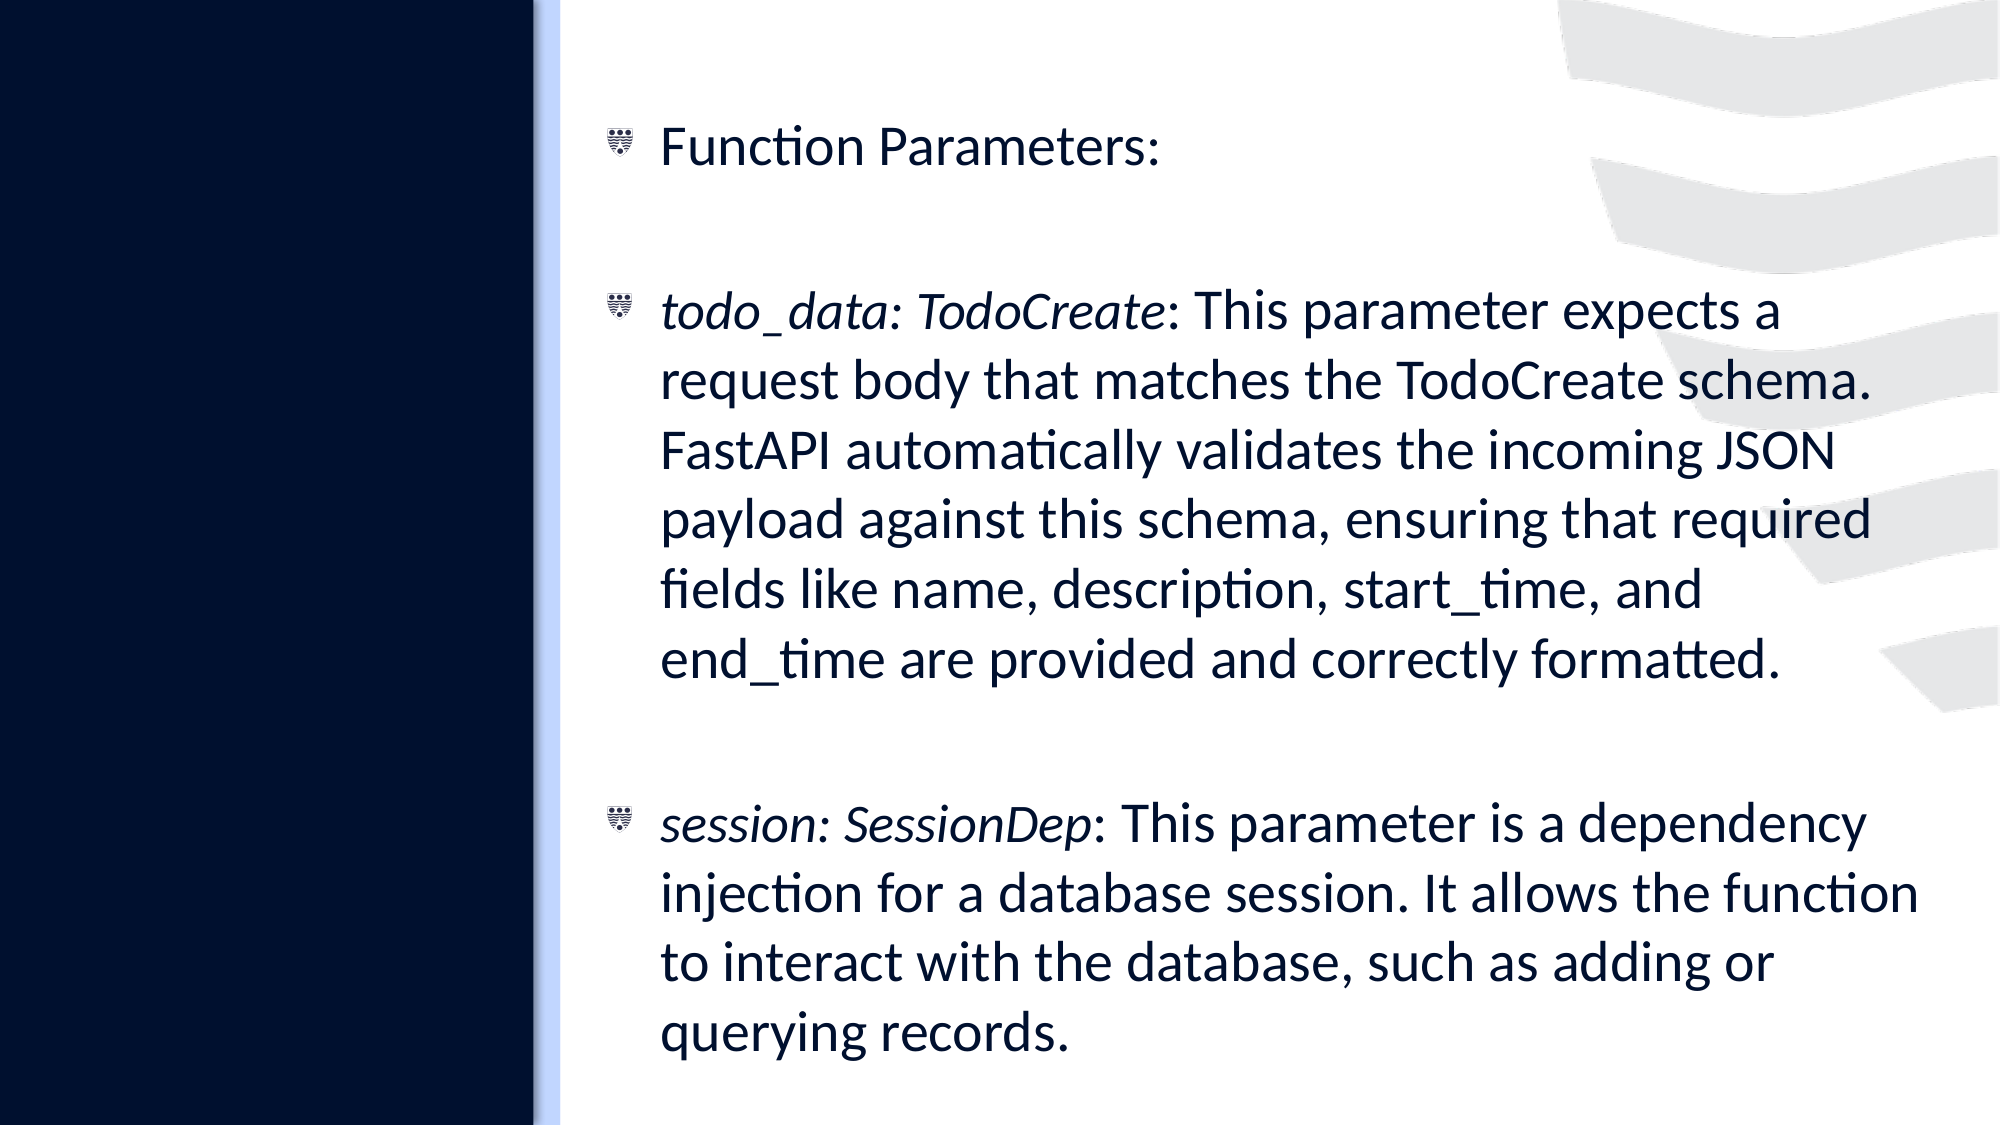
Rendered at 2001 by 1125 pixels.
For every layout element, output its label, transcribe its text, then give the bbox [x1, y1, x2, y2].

picture [607, 806, 632, 833]
list Function Parameters: todo_data: TodoCreate: This parameter expects a request body that matches the TodoCreate schema. FastAPI automatically validates the incoming JSON payload against this schema, ensuring that required fields like name, description, start_time, and end_time are provided and correctly formatted. session: SessionDep: This parameter is a dependency injection for a database session. It allows the function to interact with the database, such as adding or querying records. [599, 99, 1934, 1076]
picture [607, 128, 633, 157]
picture [1557, 0, 2000, 713]
picture [607, 293, 632, 320]
